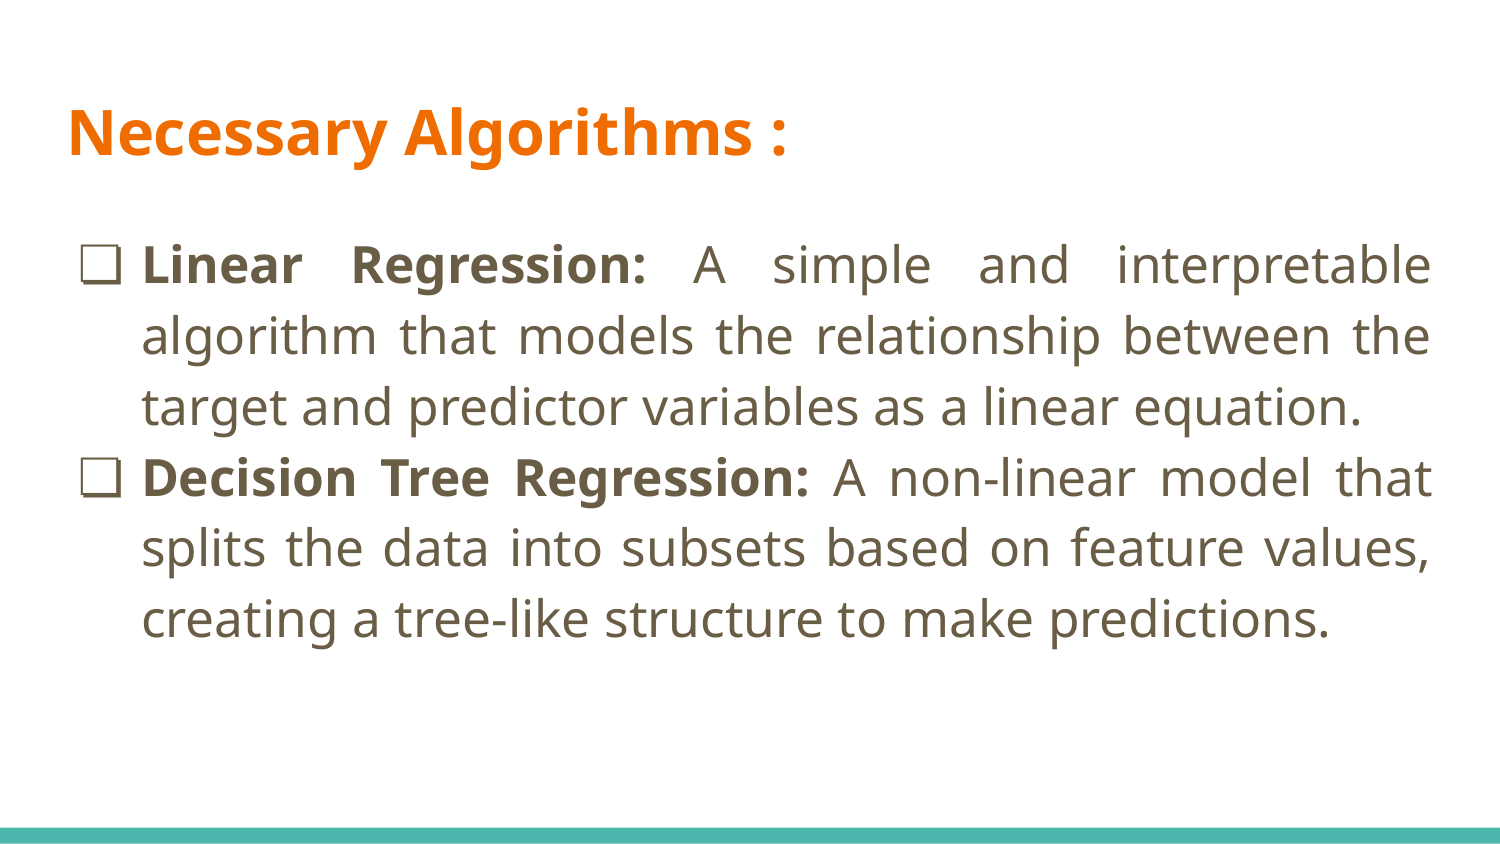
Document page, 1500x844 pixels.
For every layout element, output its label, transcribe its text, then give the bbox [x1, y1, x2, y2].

list Linear Regression: A simple and interpretable algorithm that models the relationship between the target and predictor variables as a linear equation. Decision Tree Regression: A non-linear model that splits the data into subsets based on feature values, creating a tree-like structure to make predictions. [51, 207, 1449, 750]
title Necessary Algorithms : [51, 72, 1449, 189]
